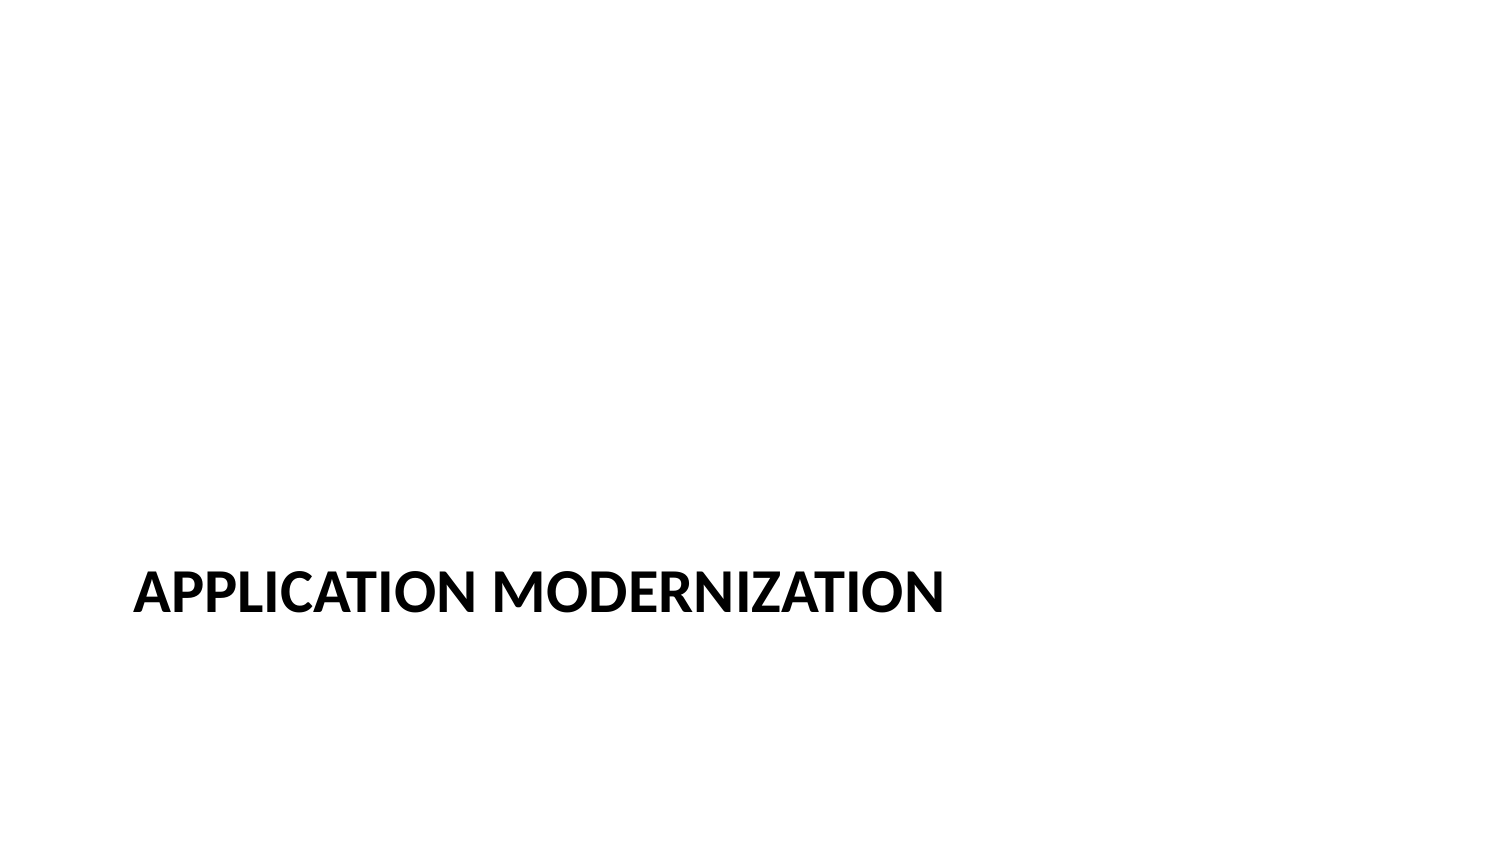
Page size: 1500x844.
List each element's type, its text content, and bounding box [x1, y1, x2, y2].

title Application Modernization [118, 542, 1394, 710]
